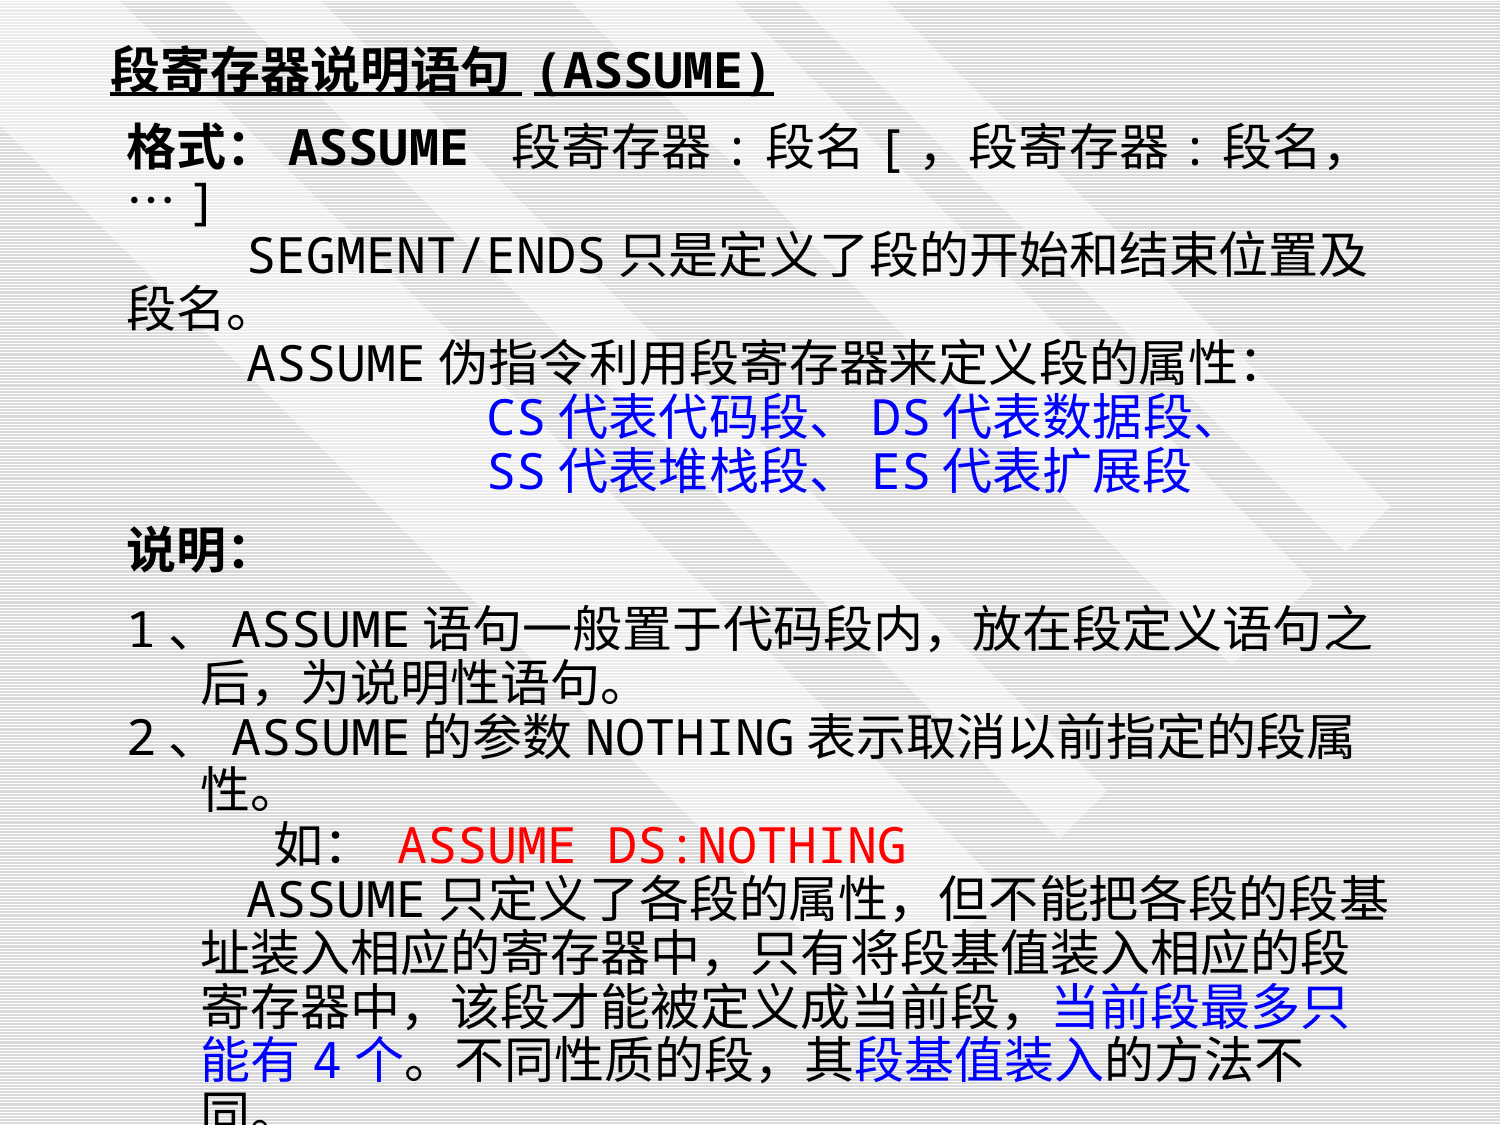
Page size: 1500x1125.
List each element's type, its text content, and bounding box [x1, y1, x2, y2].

text_box 格式：ASSUME 段寄存器:段名[，段寄存器:段名，…] SEGMENT/ENDS只是定义了段的开始和结束位置及段名。 ASSUME伪指令利用段寄存器来定义段的属性： CS代表代码段、DS代表数据段、 SS代表堆栈段、ES代表扩展段 说明： 1、ASSUME语句一般置于代码段内，放在段定义语句之后，为说明性语句。 2、ASSUME的参数NOTHING表示取消以前指定的段属性。 如： ASSUME DS:NOTHING ASSUME只定义了各段的属性，但不能把各段的段基址装入相应的寄存器中，只有将段基值装入相应的段寄存器中，该段才能被定义成当前段，当前段最多只能有4个。不同性质的段，其段基值装入的方法不同。 [112, 114, 1412, 1125]
text_box 段寄存器说明语句 (ASSUME) [95, 30, 789, 106]
